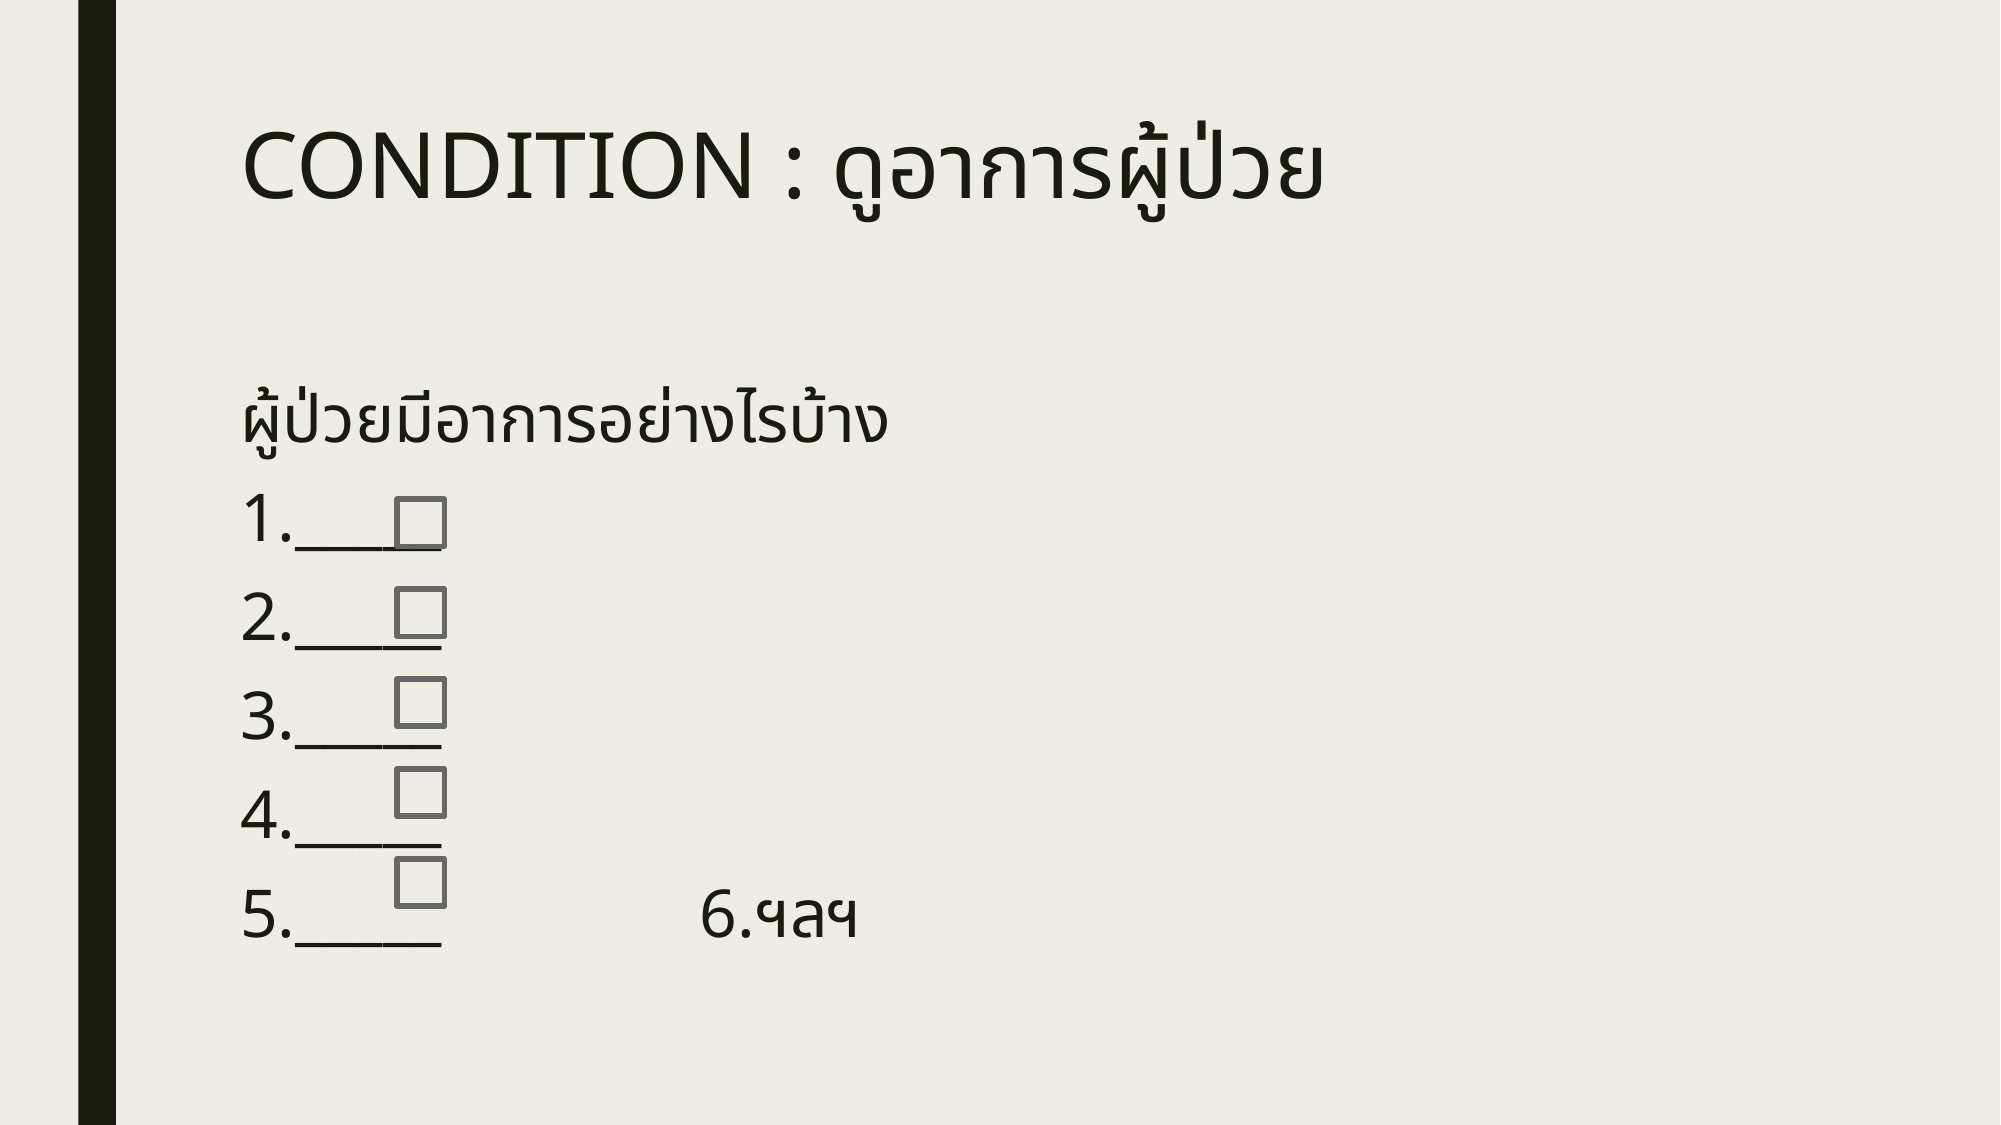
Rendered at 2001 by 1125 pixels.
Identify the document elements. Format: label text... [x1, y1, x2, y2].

list ผู้ป่วยมีอาการอย่างไรบ้าง 1._____ 2._____ 3._____ 4._____ 5._____ 6.ฯลฯ [225, 375, 1031, 963]
text_box [394, 676, 447, 729]
text_box [394, 496, 447, 549]
text_box [394, 856, 447, 909]
text_box [394, 766, 447, 819]
text_box [394, 586, 447, 639]
title CONDITION : ดูอาการผู้ป่วย [225, 112, 1800, 357]
